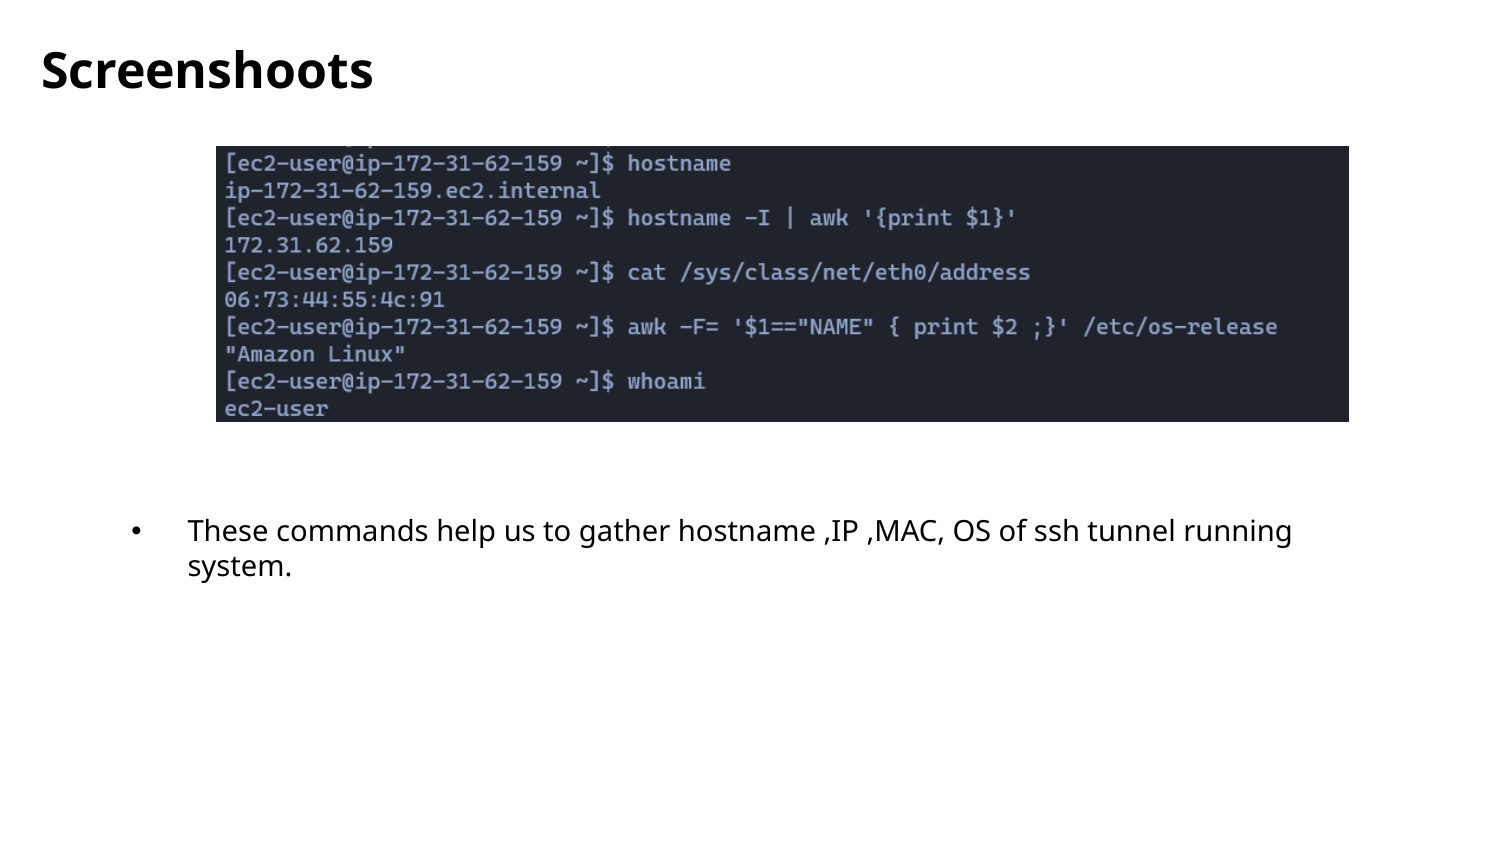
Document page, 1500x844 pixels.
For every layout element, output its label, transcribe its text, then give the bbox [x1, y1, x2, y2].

text_box These commands help us to gather hostname ,IP ,MAC, OS of ssh tunnel running system. [116, 497, 1349, 616]
picture [216, 146, 1350, 423]
text_box Screenshoots [26, 23, 1259, 142]
